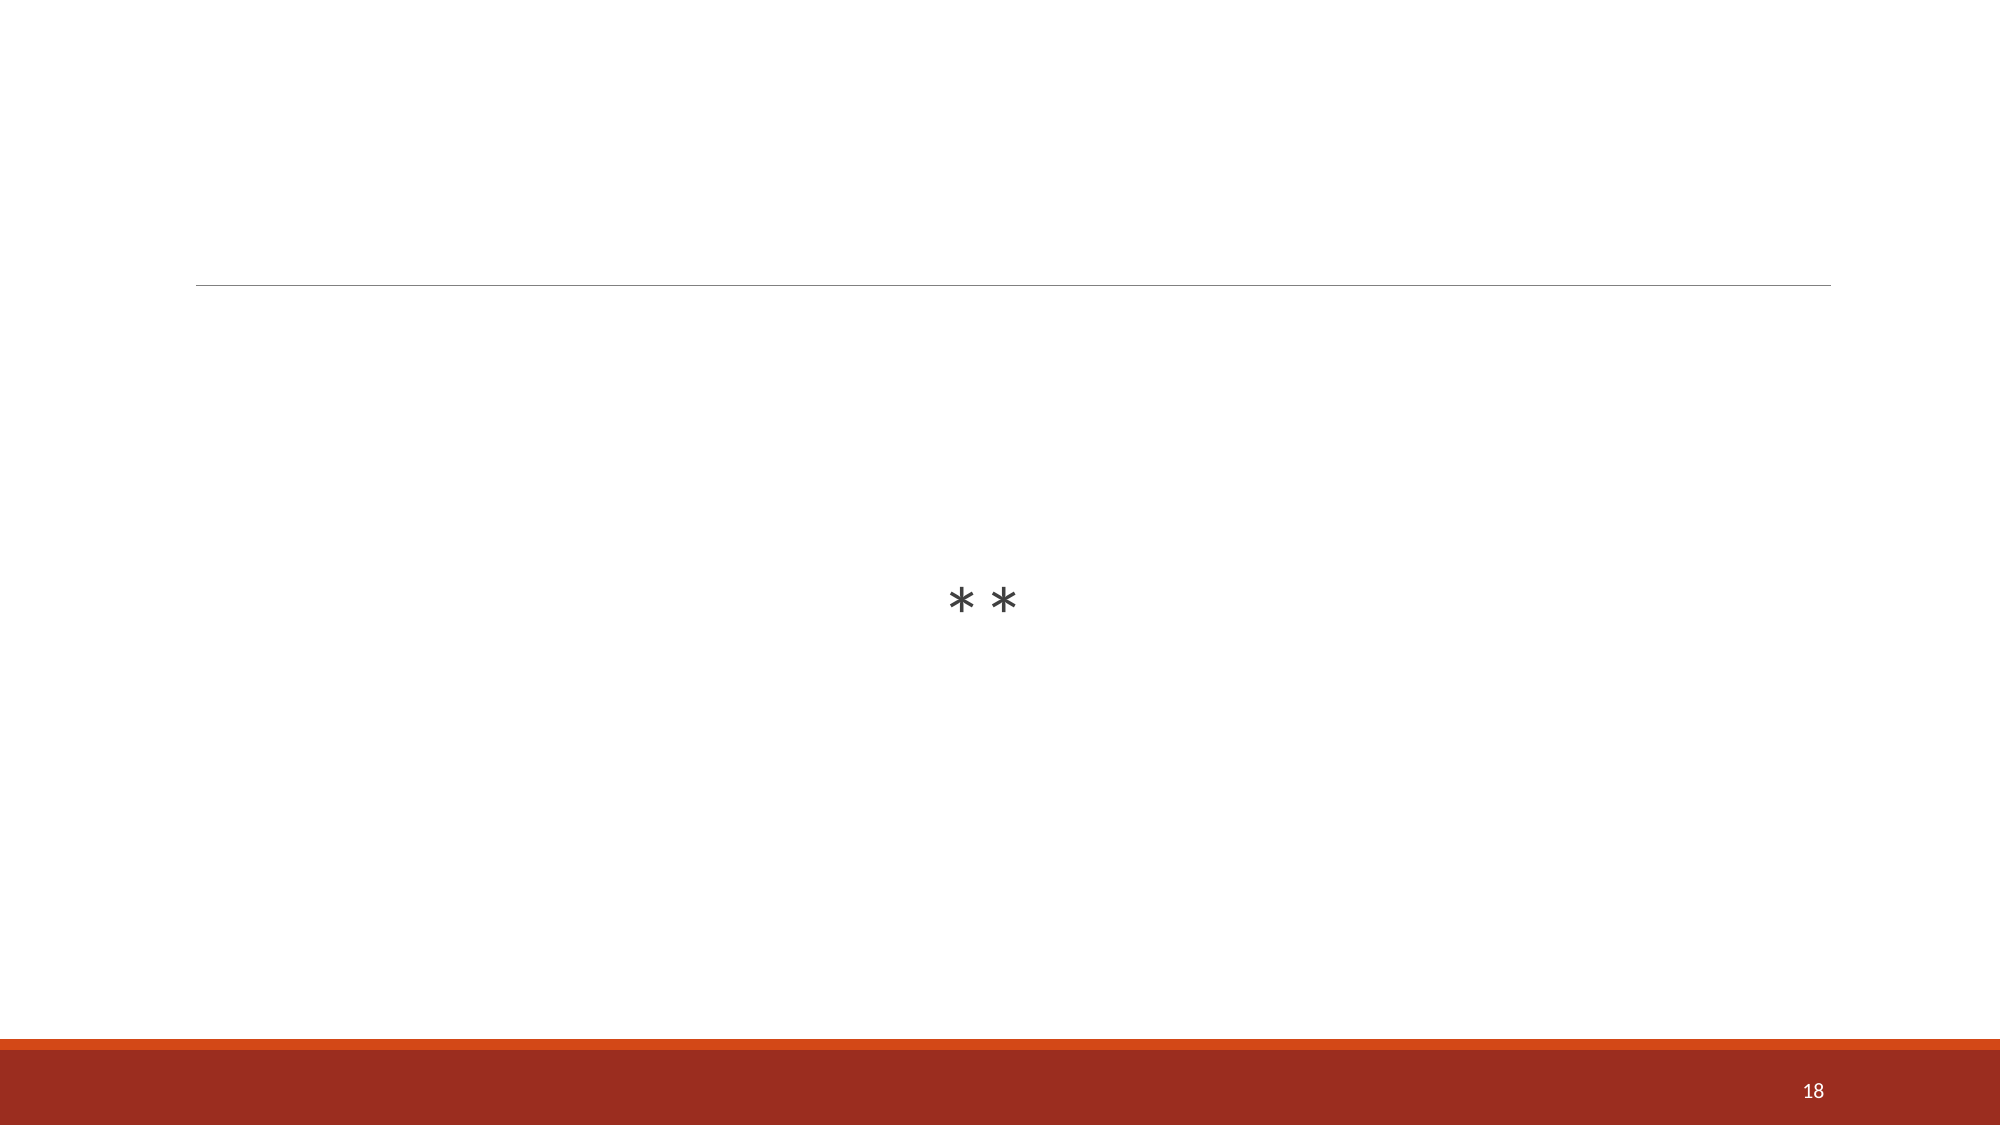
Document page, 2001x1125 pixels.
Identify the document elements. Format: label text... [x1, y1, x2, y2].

list ** [117, 567, 1830, 966]
slide_number 18 [1624, 1059, 1840, 1120]
